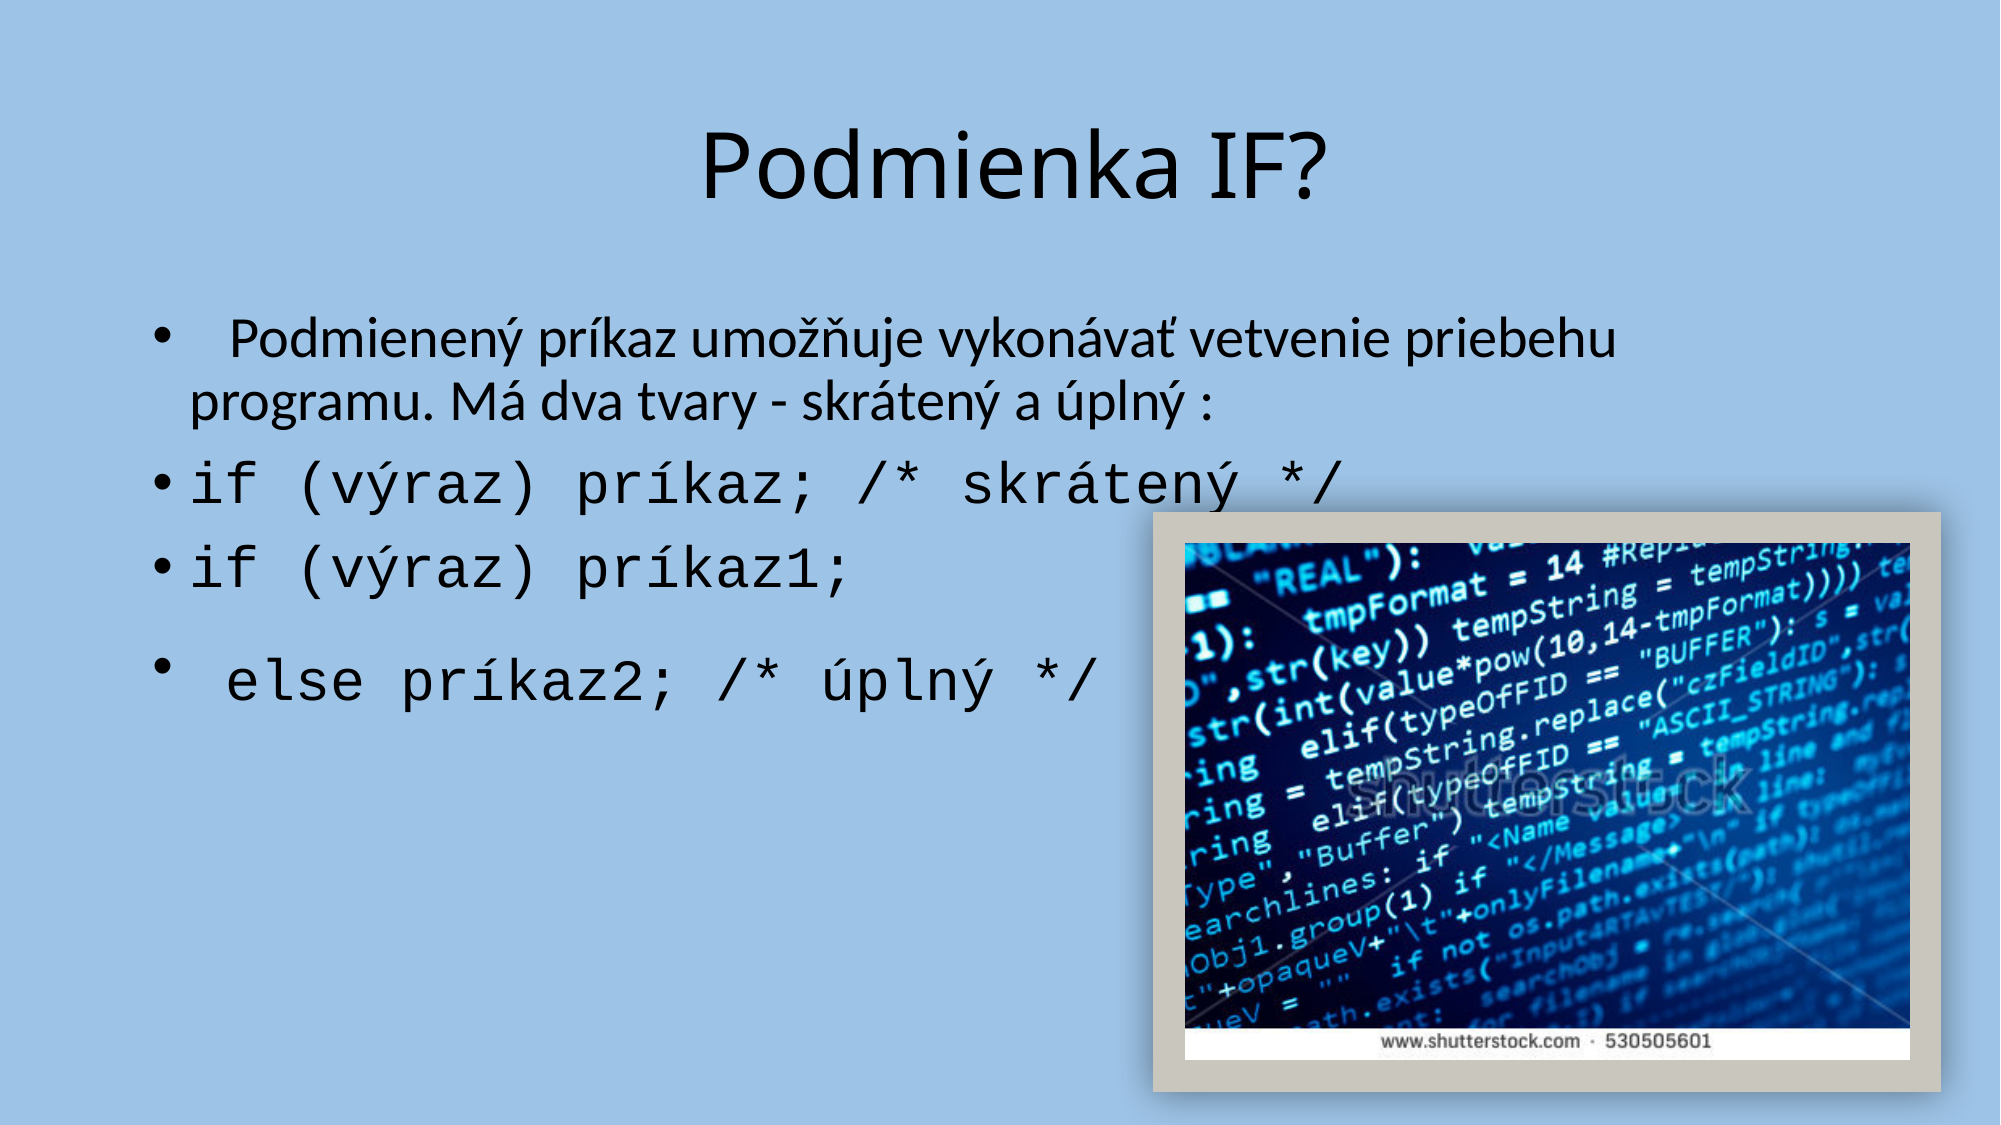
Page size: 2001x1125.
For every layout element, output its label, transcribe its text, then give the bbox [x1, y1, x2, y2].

picture [1184, 686, 1193, 700]
list Podmienený príkaz umožňuje vykonávať vetvenie priebehu programu. Má dva tvary - skrátený a úplný : if (výraz) príkaz; /* skrátený */ if (výraz) príkaz1; else príkaz2; /* úplný */ [137, 299, 1863, 1014]
picture [1184, 542, 1911, 1061]
title Podmienka IF? [137, 59, 1863, 278]
